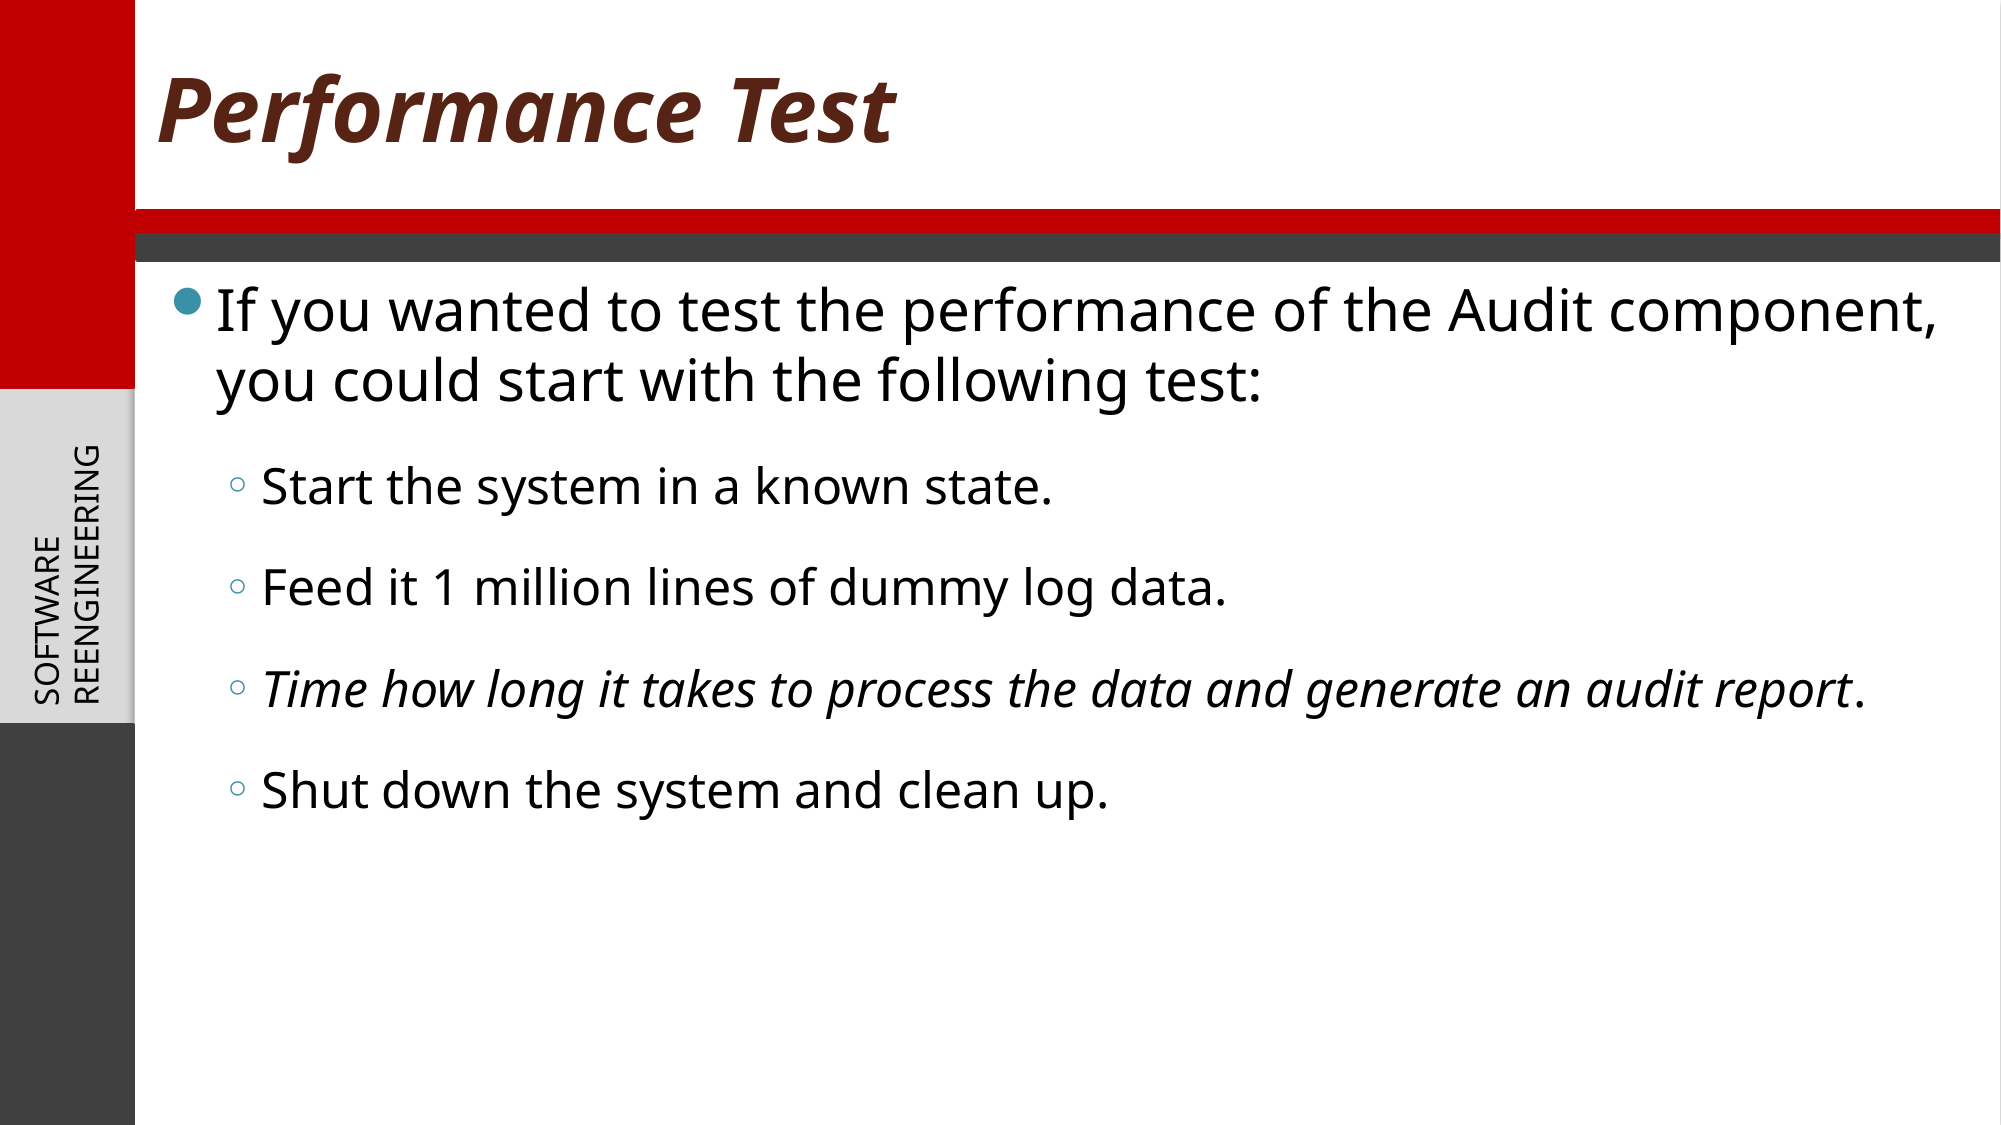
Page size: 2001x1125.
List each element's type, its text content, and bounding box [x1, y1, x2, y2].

list If you wanted to test the performance of the Audit component, you could start with the following test: Start the system in a known state. Feed it 1 million lines of dummy log data. Time how long it takes to process the data and generate an audit report. Shut down the system and clean up. [141, 265, 1974, 1125]
title Performance Test [141, 13, 2000, 201]
